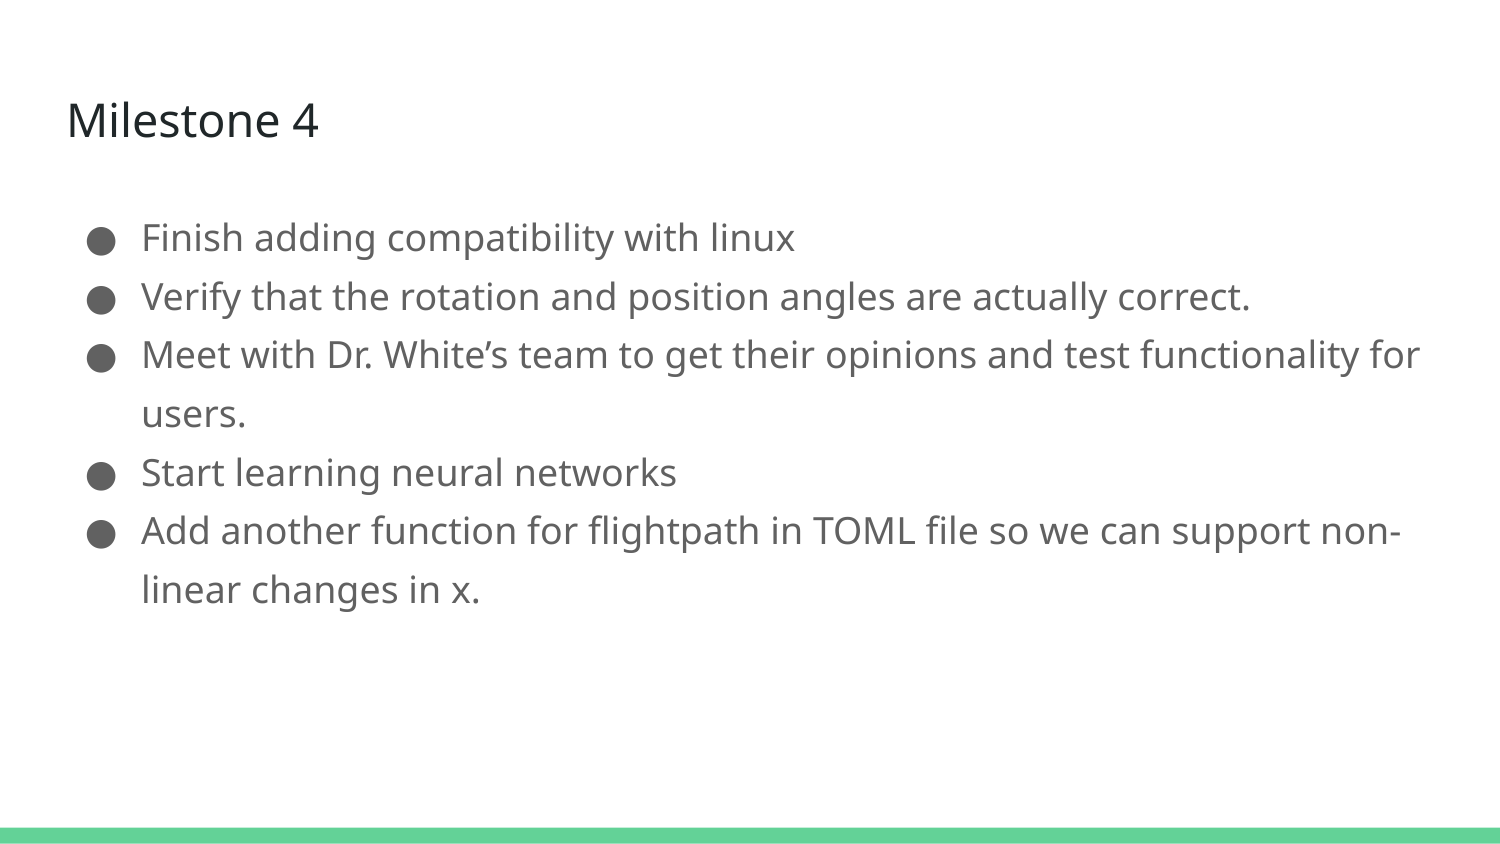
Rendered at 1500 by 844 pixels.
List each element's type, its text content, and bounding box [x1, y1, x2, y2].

title Milestone 4 [51, 72, 1449, 167]
list Finish adding compatibility with linux Verify that the rotation and position angles are actually correct. Meet with Dr. White’s team to get their opinions and test functionality for users. Start learning neural networks Add another function for flightpath in TOML file so we can support non-linear changes in x. [51, 189, 1449, 750]
